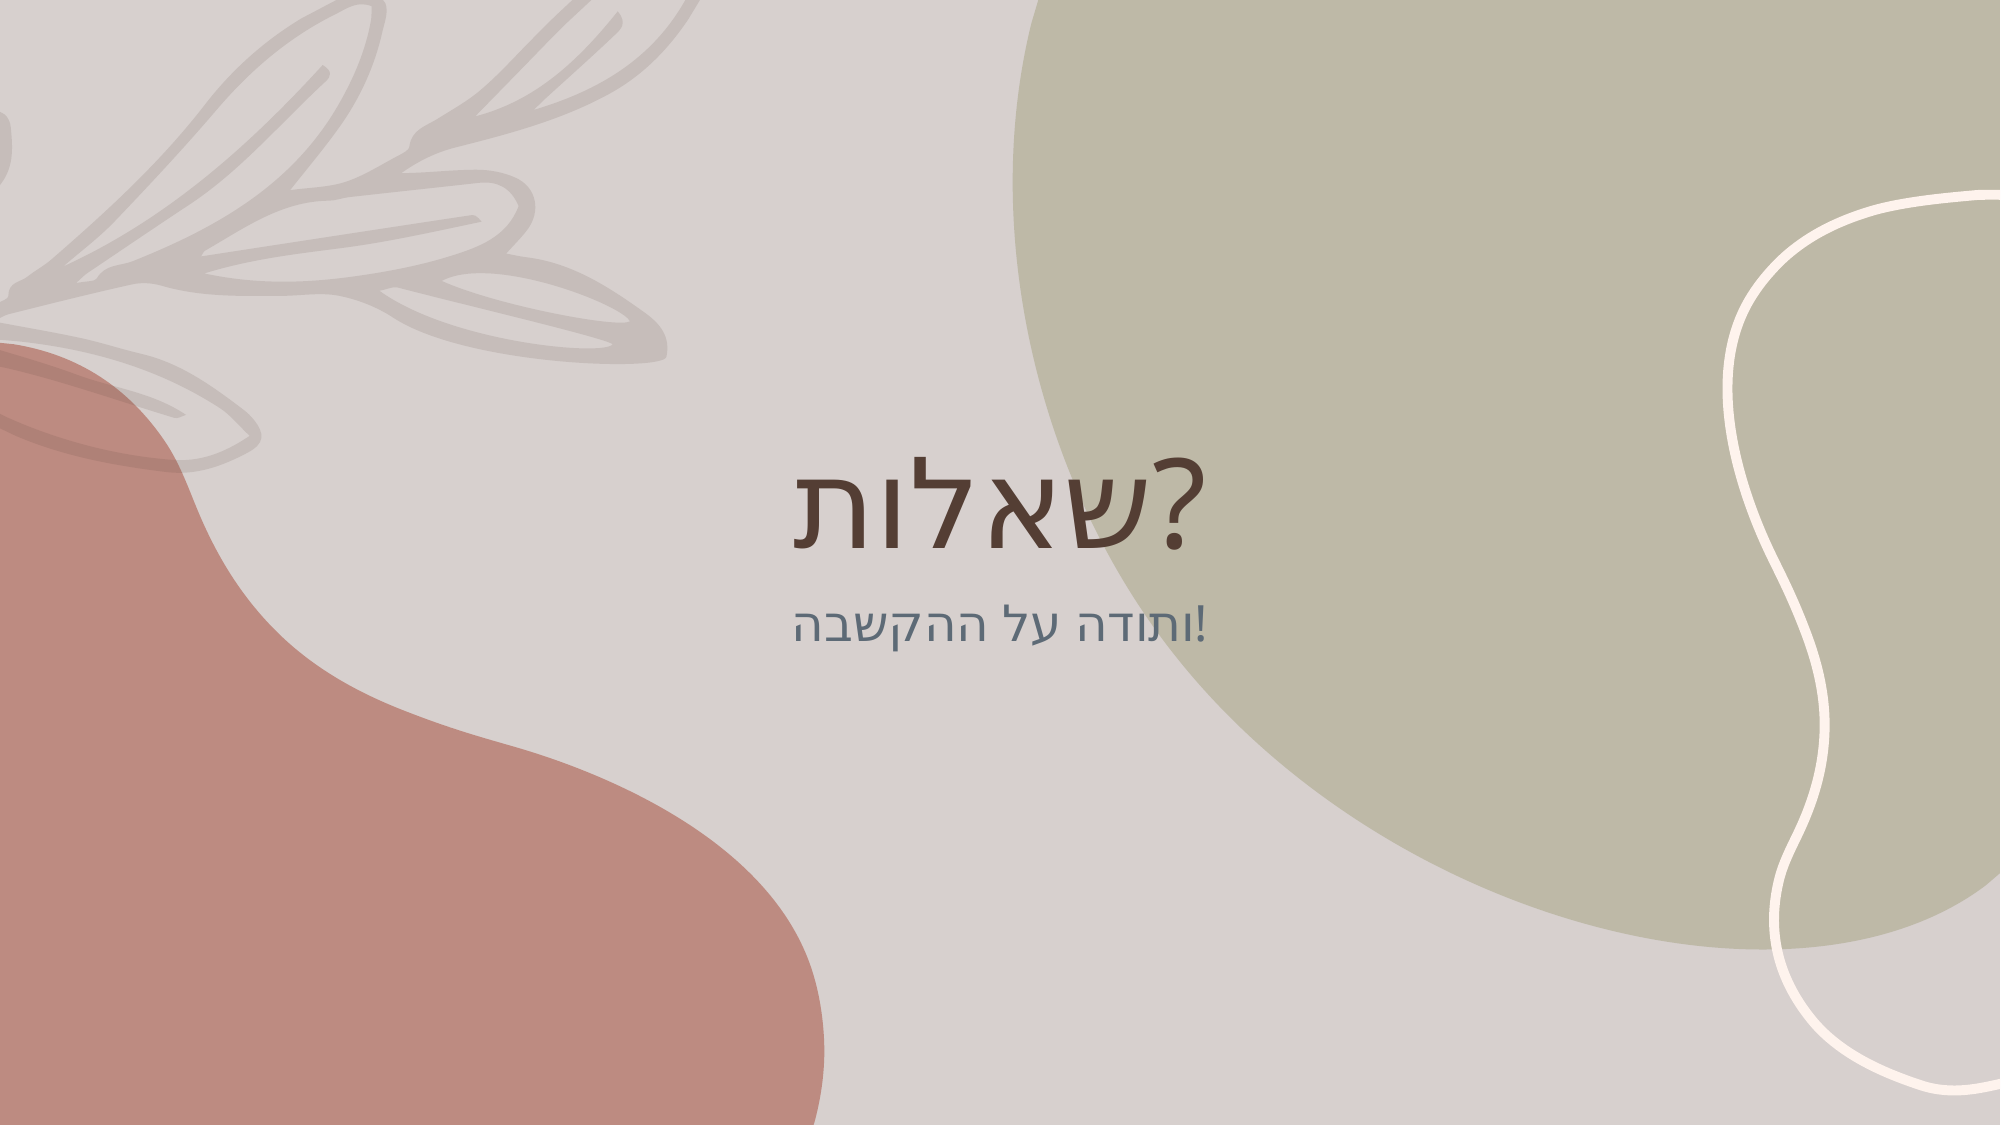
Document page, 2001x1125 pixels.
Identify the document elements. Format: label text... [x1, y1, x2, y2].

subtitle ותודה על ההקשבה! [249, 590, 1750, 863]
title שאלות? [249, 191, 1750, 584]
